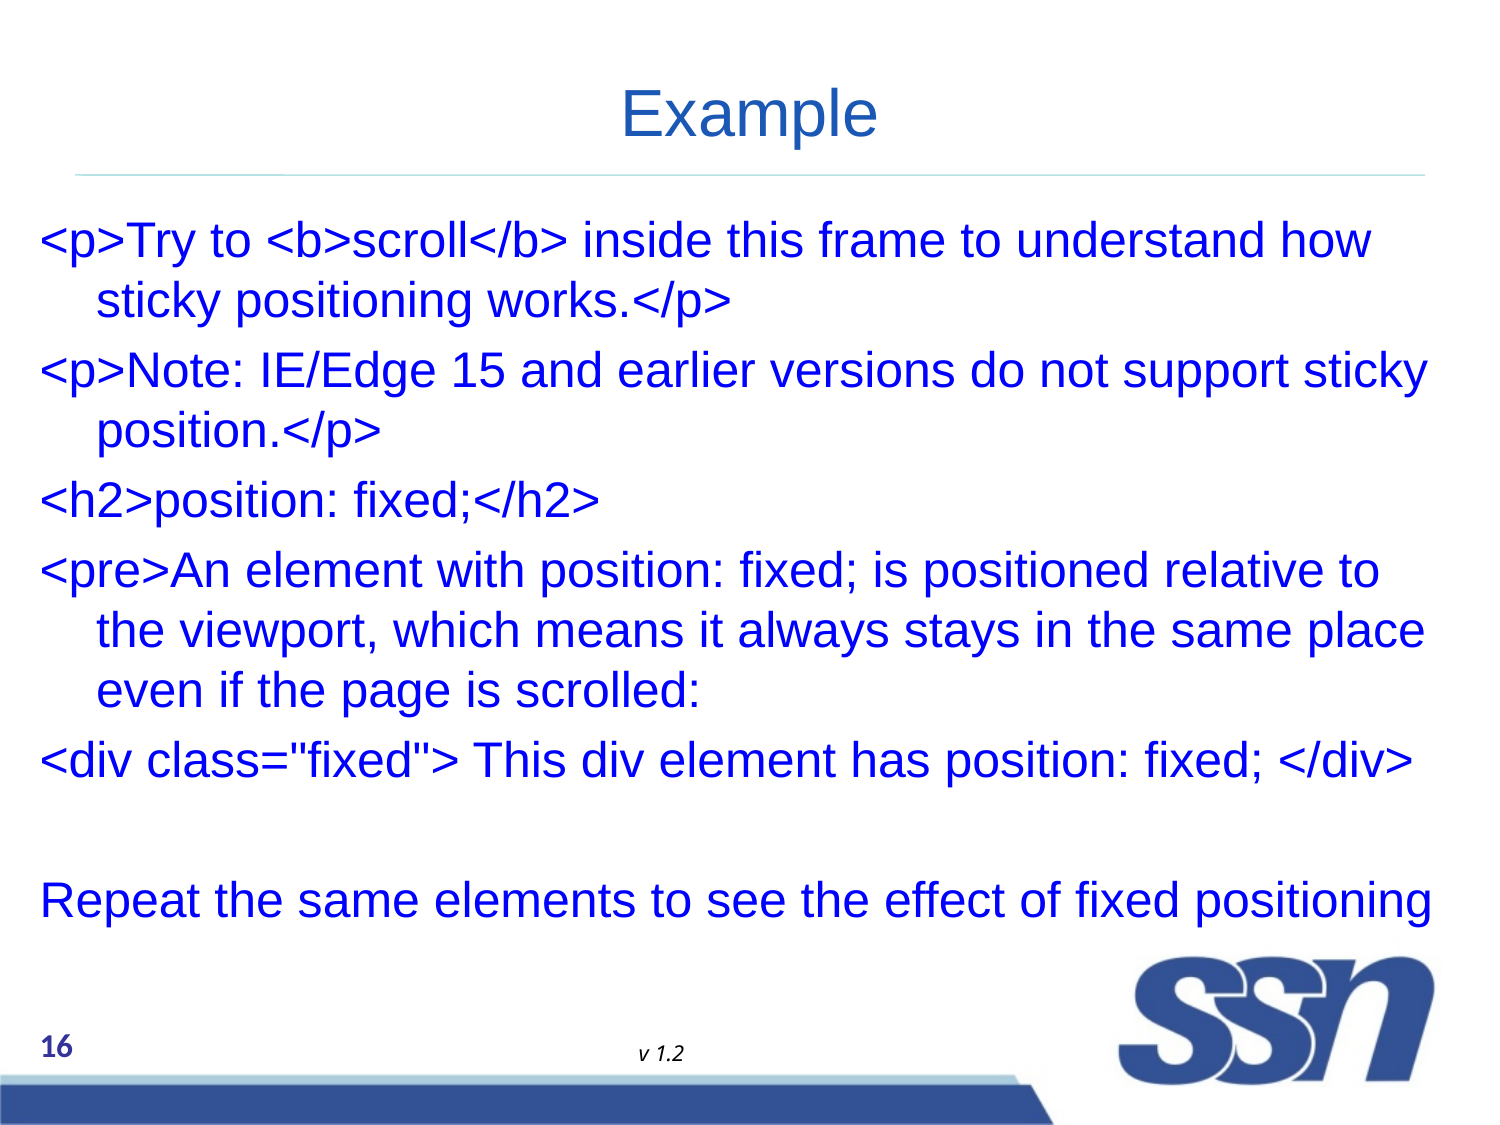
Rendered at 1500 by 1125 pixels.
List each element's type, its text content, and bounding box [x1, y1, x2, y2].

list <p>Try to <b>scroll</b> inside this frame to understand how sticky positioning works.</p> <p>Note: IE/Edge 15 and earlier versions do not support sticky position.</p> <h2>position: fixed;</h2> <pre>An element with position: fixed; is positioned relative to the viewport, which means it always stays in the same place even if the page is scrolled: <div class="fixed"> This div element has position: fixed; </div> Repeat the same elements to see the effect of fixed positioning [24, 200, 1470, 1005]
title Example [75, 45, 1425, 175]
picture [0, 913, 1500, 1125]
